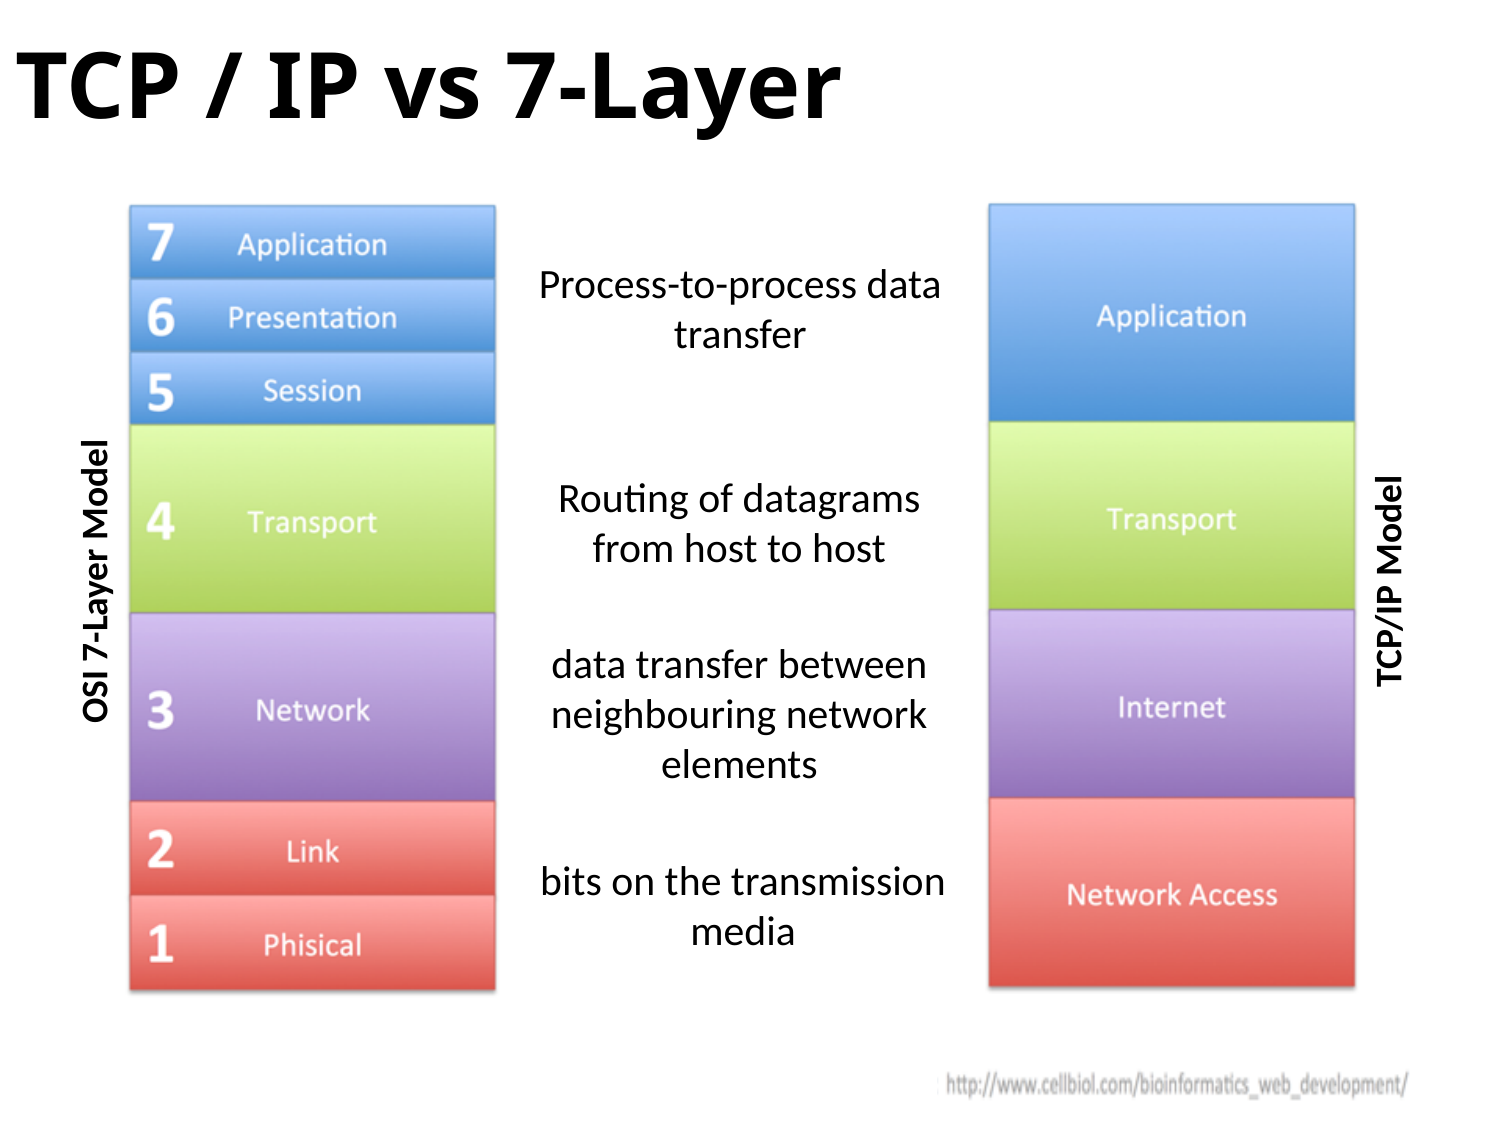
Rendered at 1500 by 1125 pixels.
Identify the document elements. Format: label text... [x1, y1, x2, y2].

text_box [981, 199, 1418, 994]
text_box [62, 199, 503, 999]
text_box data transfer between neighbouring network elements [503, 629, 981, 794]
text_box Routing of datagrams from host to host [503, 463, 981, 579]
picture [937, 1062, 1413, 1109]
text_box bits on the transmission media [503, 846, 981, 962]
text_box Process-to-process data transfer [503, 249, 981, 365]
title TCP / IP vs 7-Layer [0, 0, 1500, 178]
